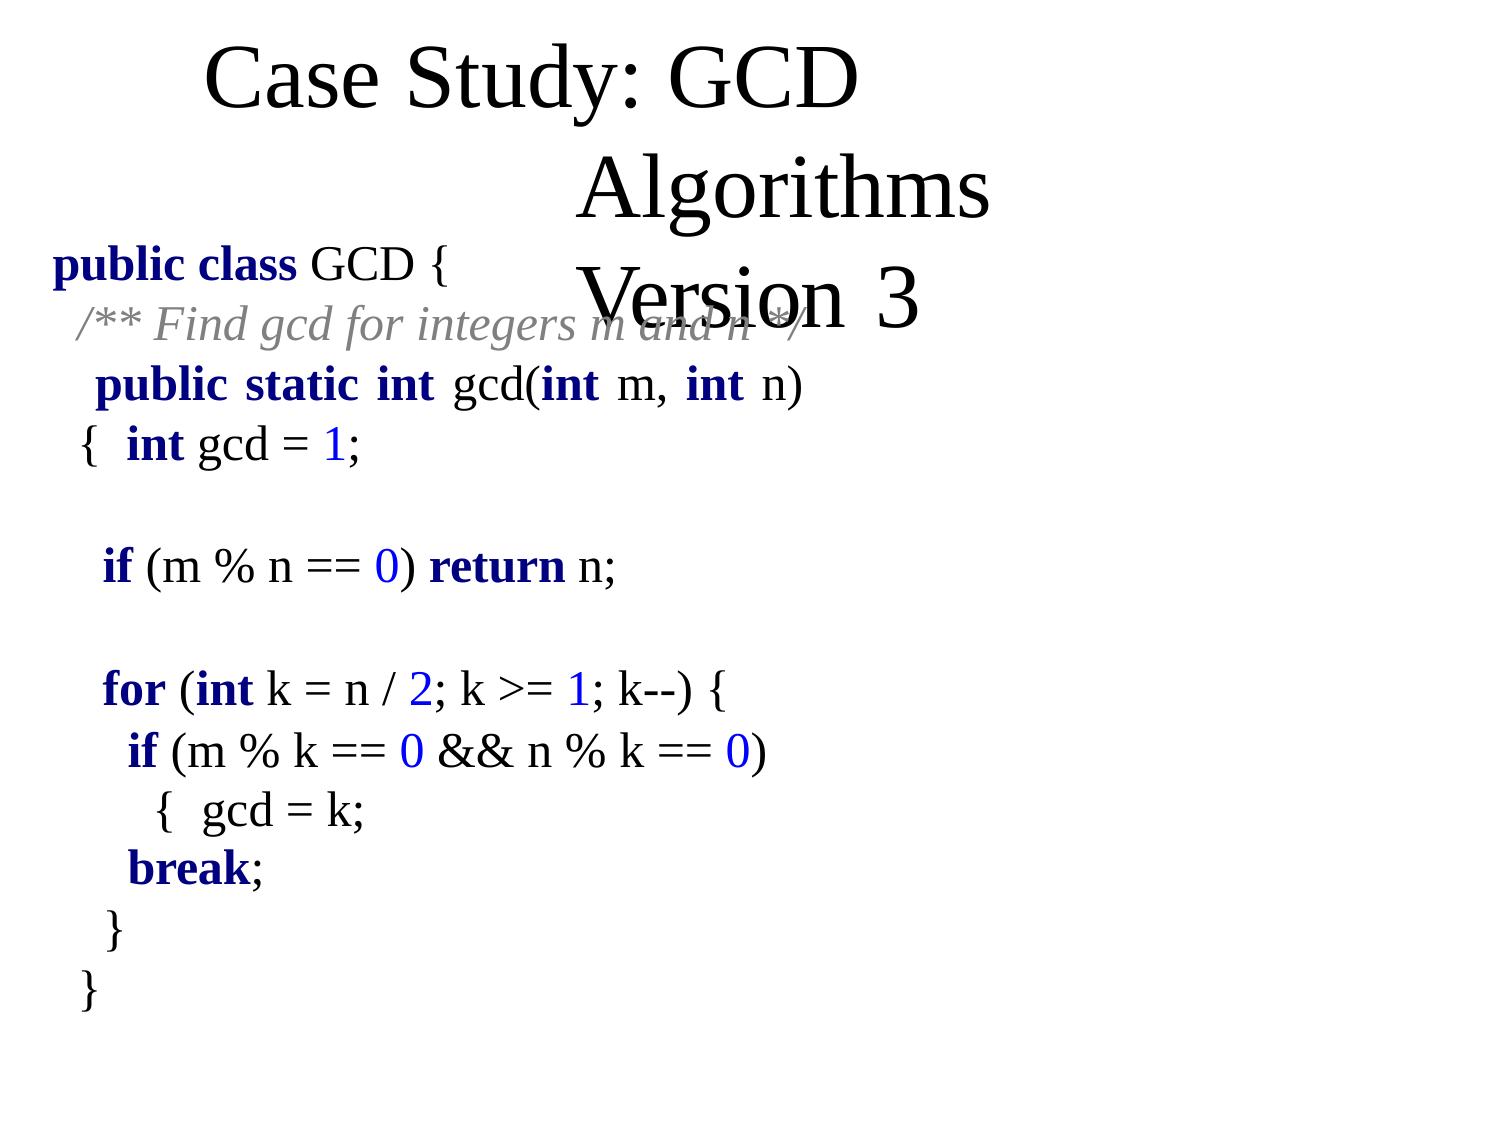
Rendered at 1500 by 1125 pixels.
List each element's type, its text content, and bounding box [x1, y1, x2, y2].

text_box public class GCD { /** Find gcd for integers m and n */ public static int gcd(int m, int n) { int gcd = 1; if (m % n == 0) return n; for (int k = n / 2; k >= 1; k--) { if (m % k == 0 && n % k == 0) { gcd = k; break; } } [50, 228, 805, 1016]
title Case Study: GCD Algorithms Version 3 [201, 14, 1299, 347]
